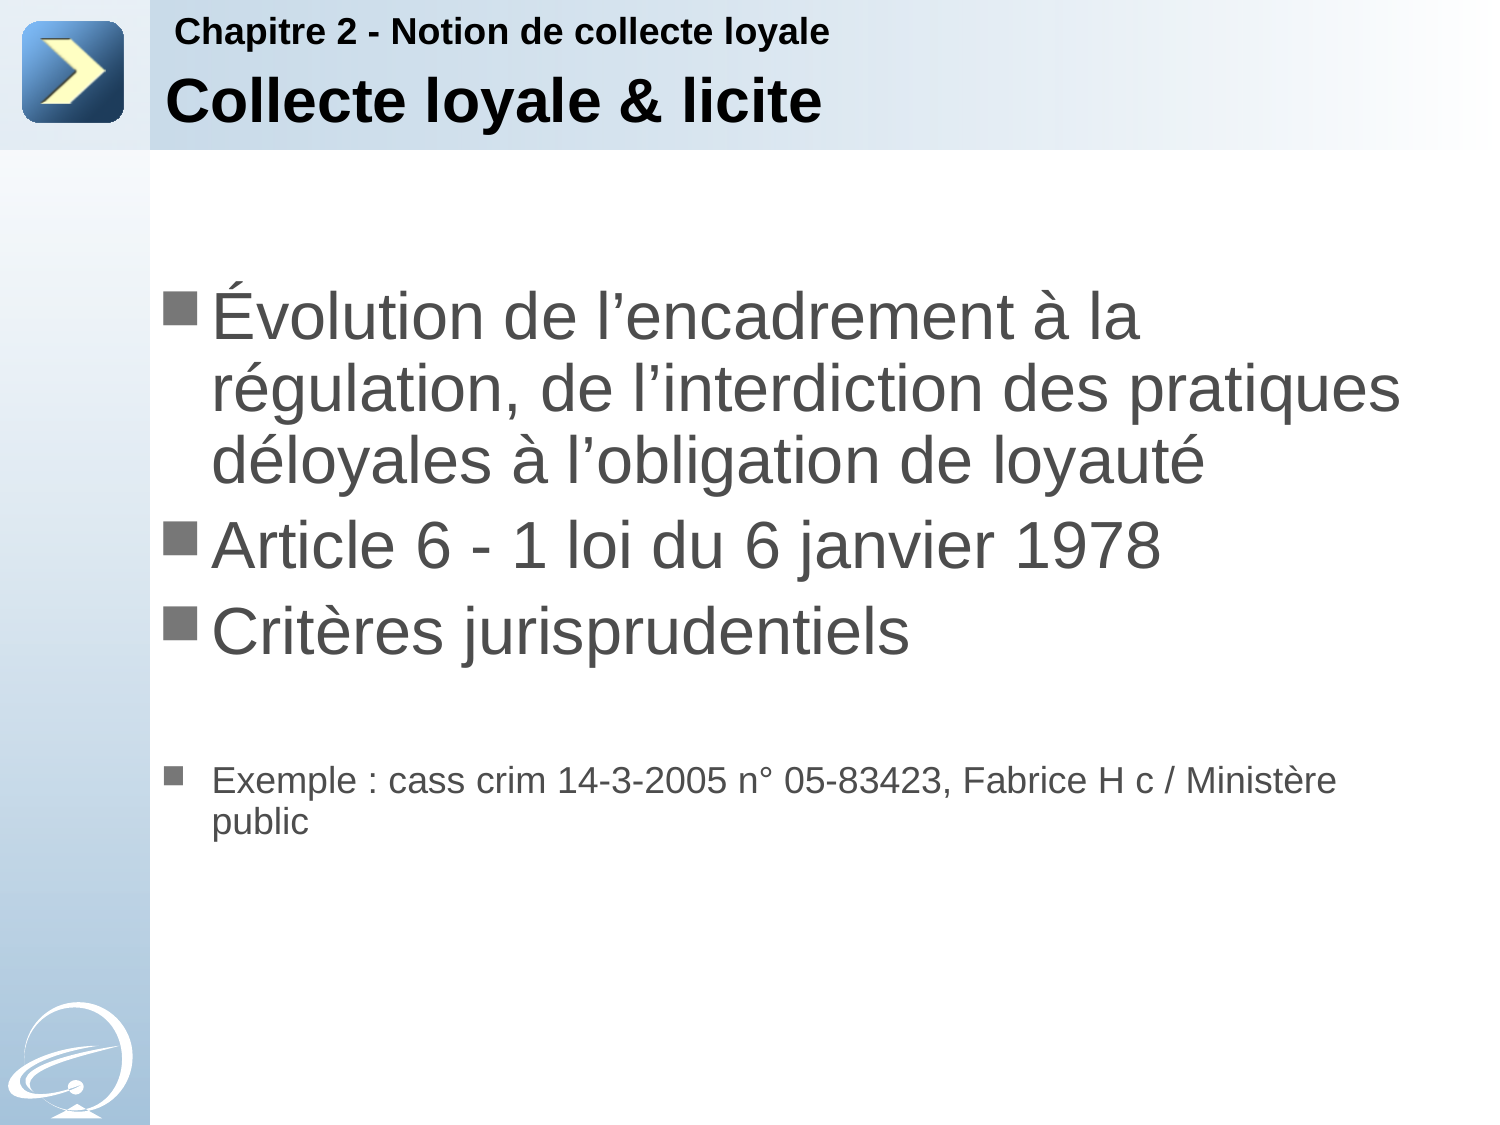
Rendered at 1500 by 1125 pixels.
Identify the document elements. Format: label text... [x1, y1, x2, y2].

text_box Évolution de l’encadrement à la régulation, de l’interdiction des pratiques déloyales à l’obligation de loyauté Article 6 - 1 loi du 6 janvier 1978 Critères jurisprudentiels Exemple : cass crim 14-3-2005 n° 05-83423, Fabrice H c / Ministère public [149, 275, 1438, 850]
picture [21, 19, 129, 127]
title Collecte loyale & licite [149, 54, 1500, 141]
text_box Chapitre 2 - Notion de collecte loyale [159, 0, 1500, 60]
